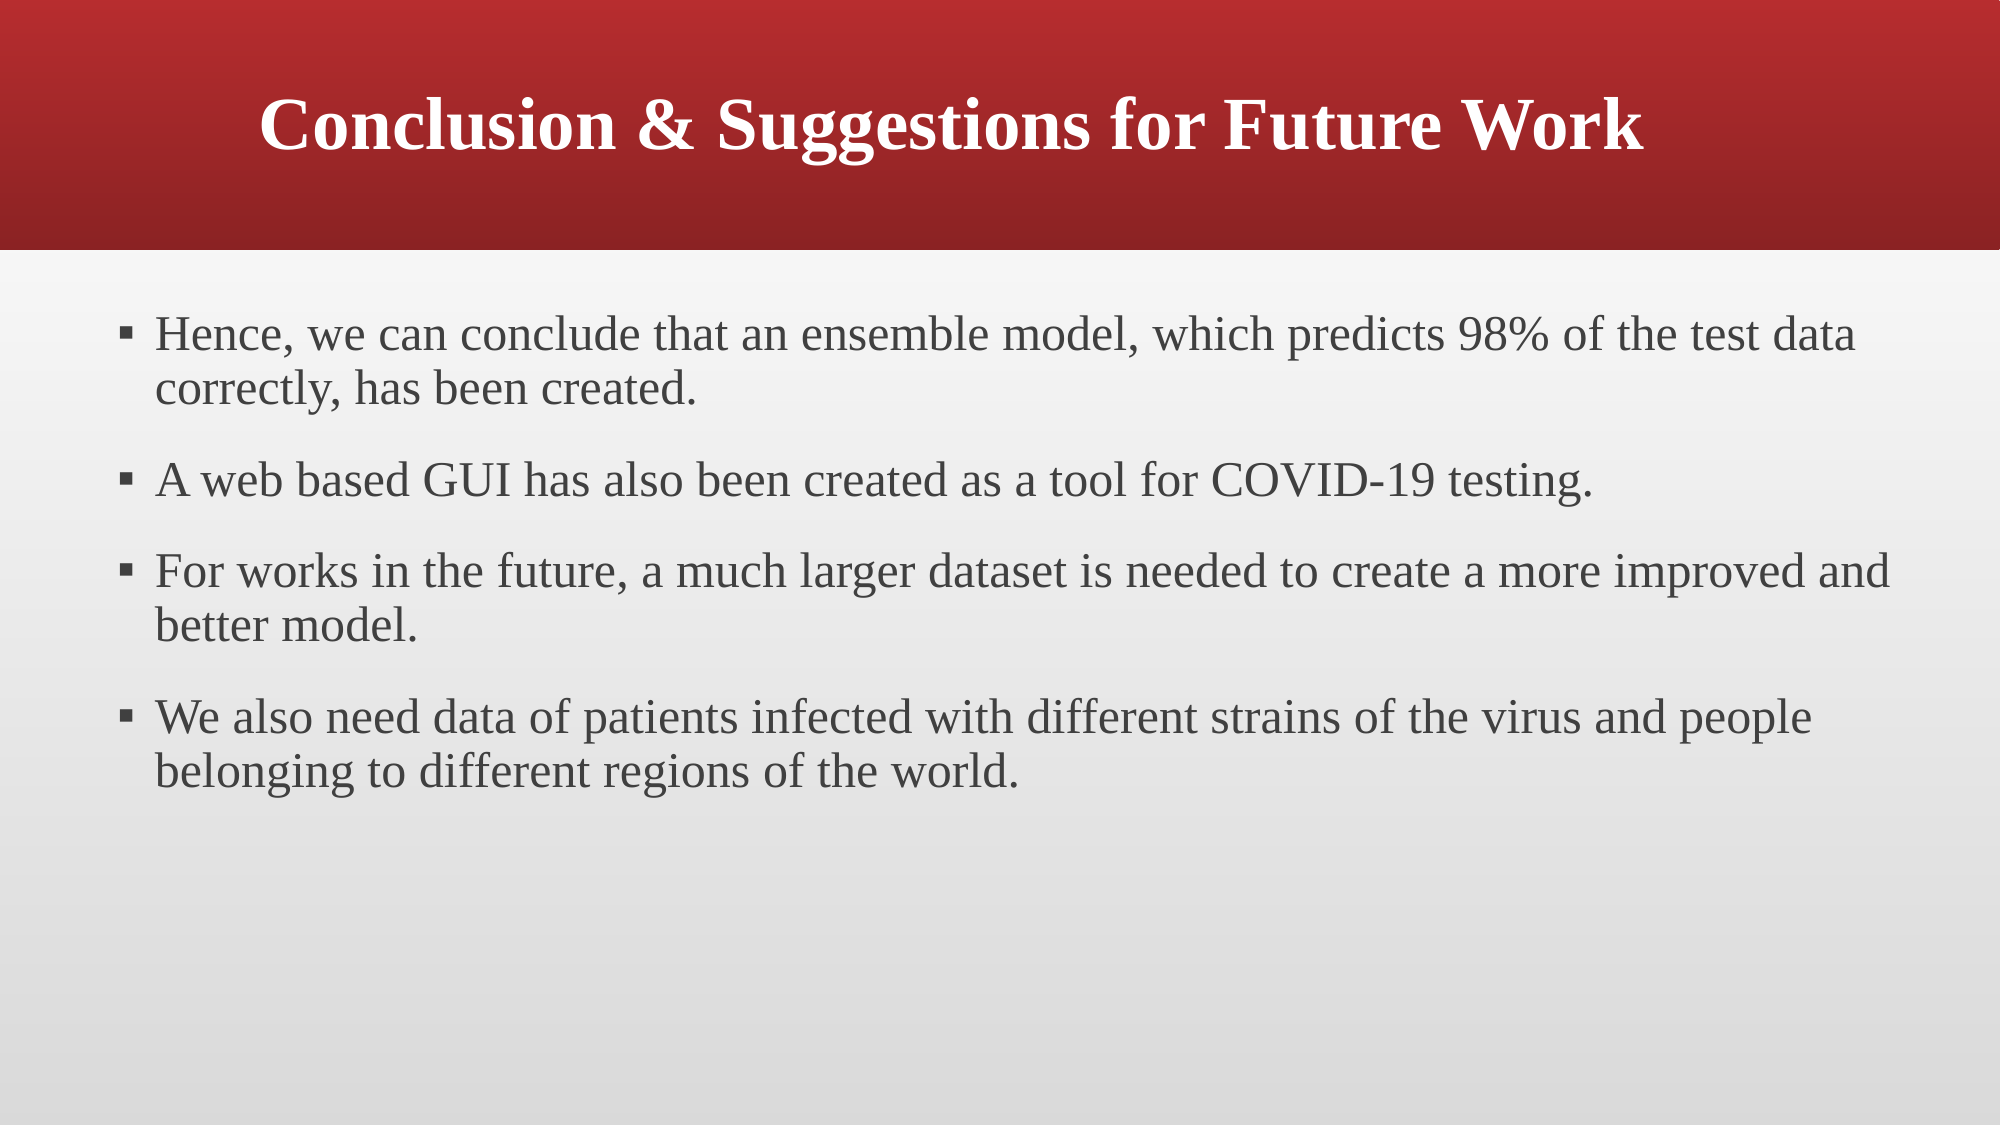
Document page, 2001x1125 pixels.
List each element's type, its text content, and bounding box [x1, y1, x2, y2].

title Conclusion & Suggestions for Future Work [78, 16, 1825, 234]
list Hence, we can conclude that an ensemble model, which predicts 98% of the test data correctly, has been created. A web based GUI has also been created as a tool for COVID-19 testing. For works in the future, a much larger dataset is needed to create a more improved and better model. We also need data of patients infected with different strains of the virus and people belonging to different regions of the world. [102, 299, 1934, 1050]
